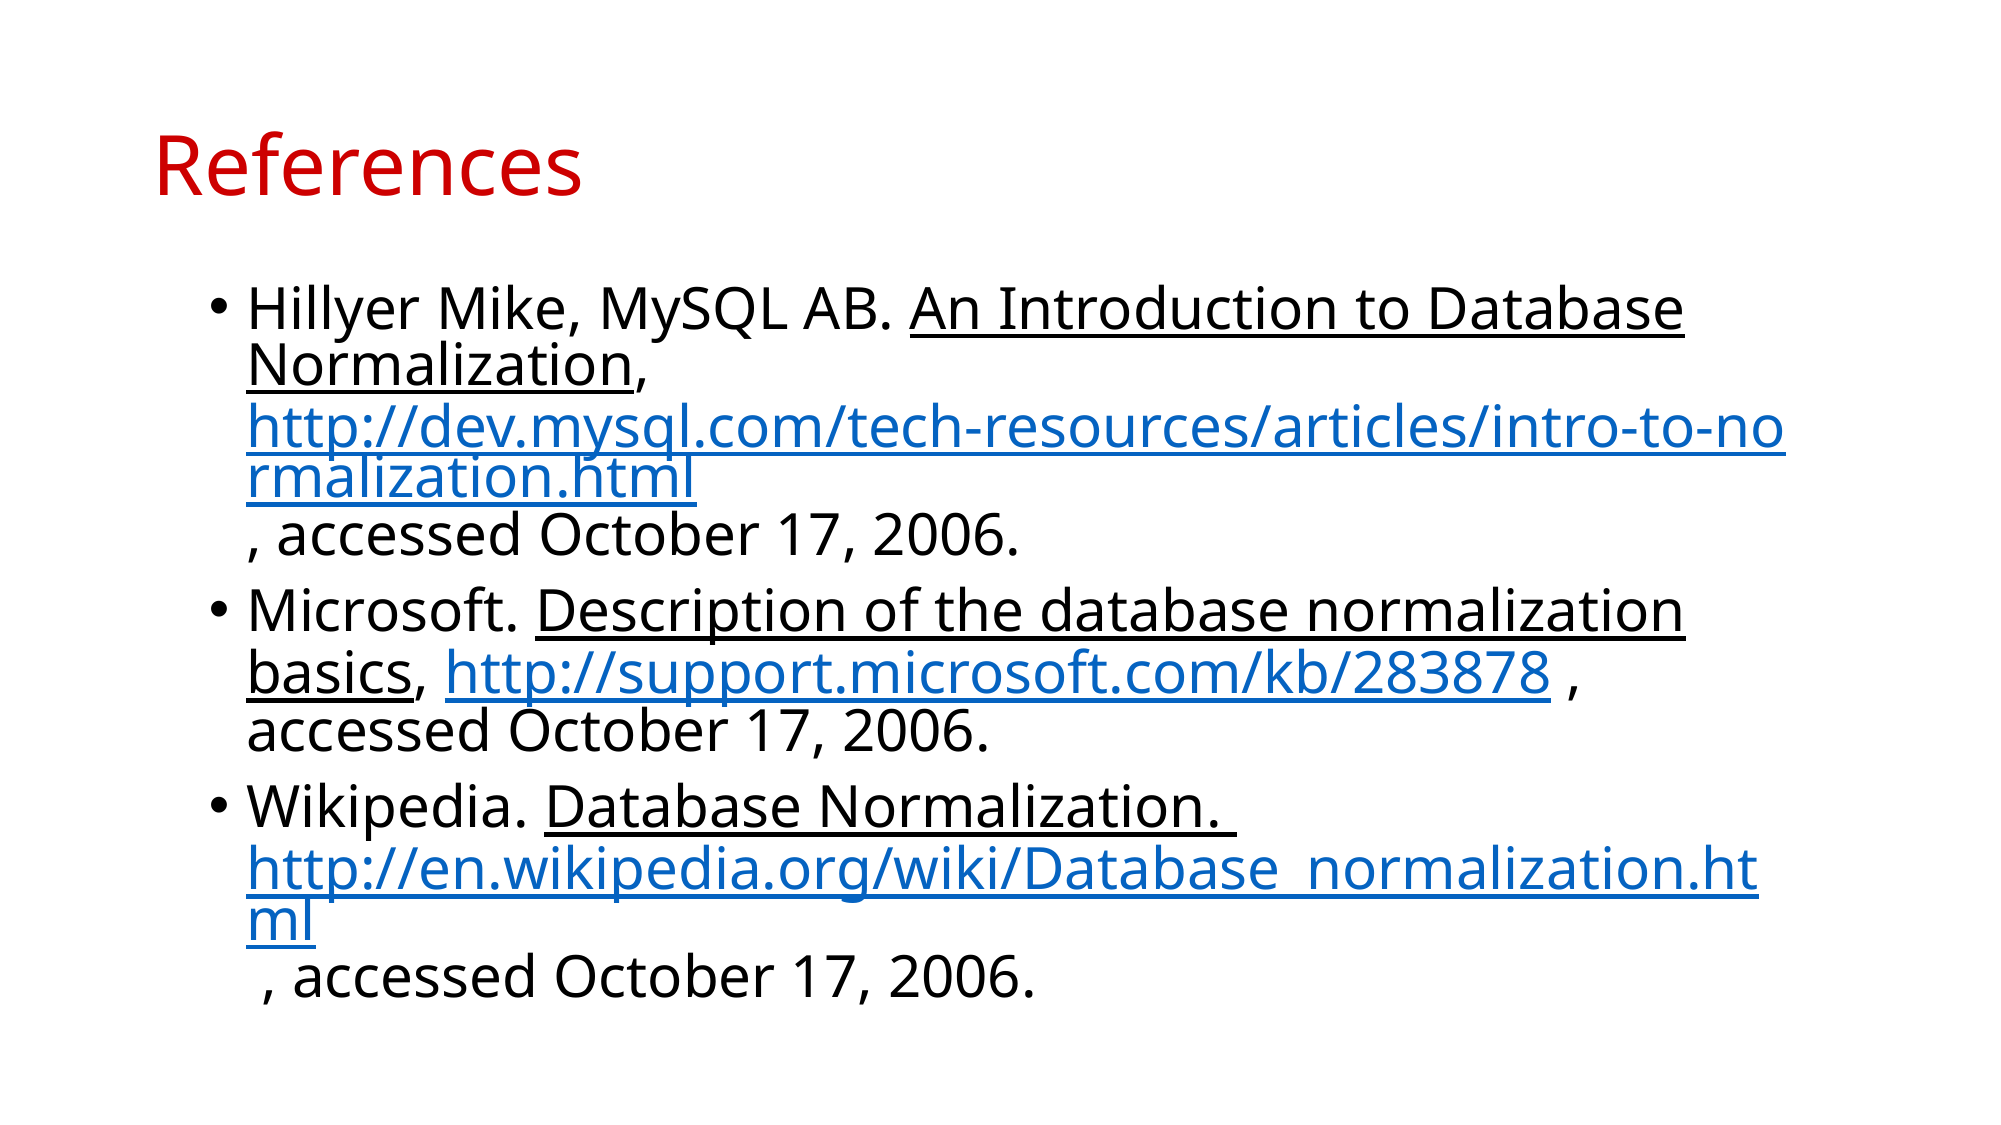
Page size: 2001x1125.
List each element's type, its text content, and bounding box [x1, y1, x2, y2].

title References [137, 59, 1863, 278]
list Hillyer Mike, MySQL AB. An Introduction to Database Normalization, http://dev.mysql.com/tech-resources/articles/intro-to-normalization.html, accessed October 17, 2006. Microsoft. Description of the database normalization basics, http://support.microsoft.com/kb/283878 , accessed October 17, 2006. Wikipedia. Database Normalization. http://en.wikipedia.org/wiki/Database_normalization.html , accessed October 17, 2006. [193, 277, 1807, 953]
